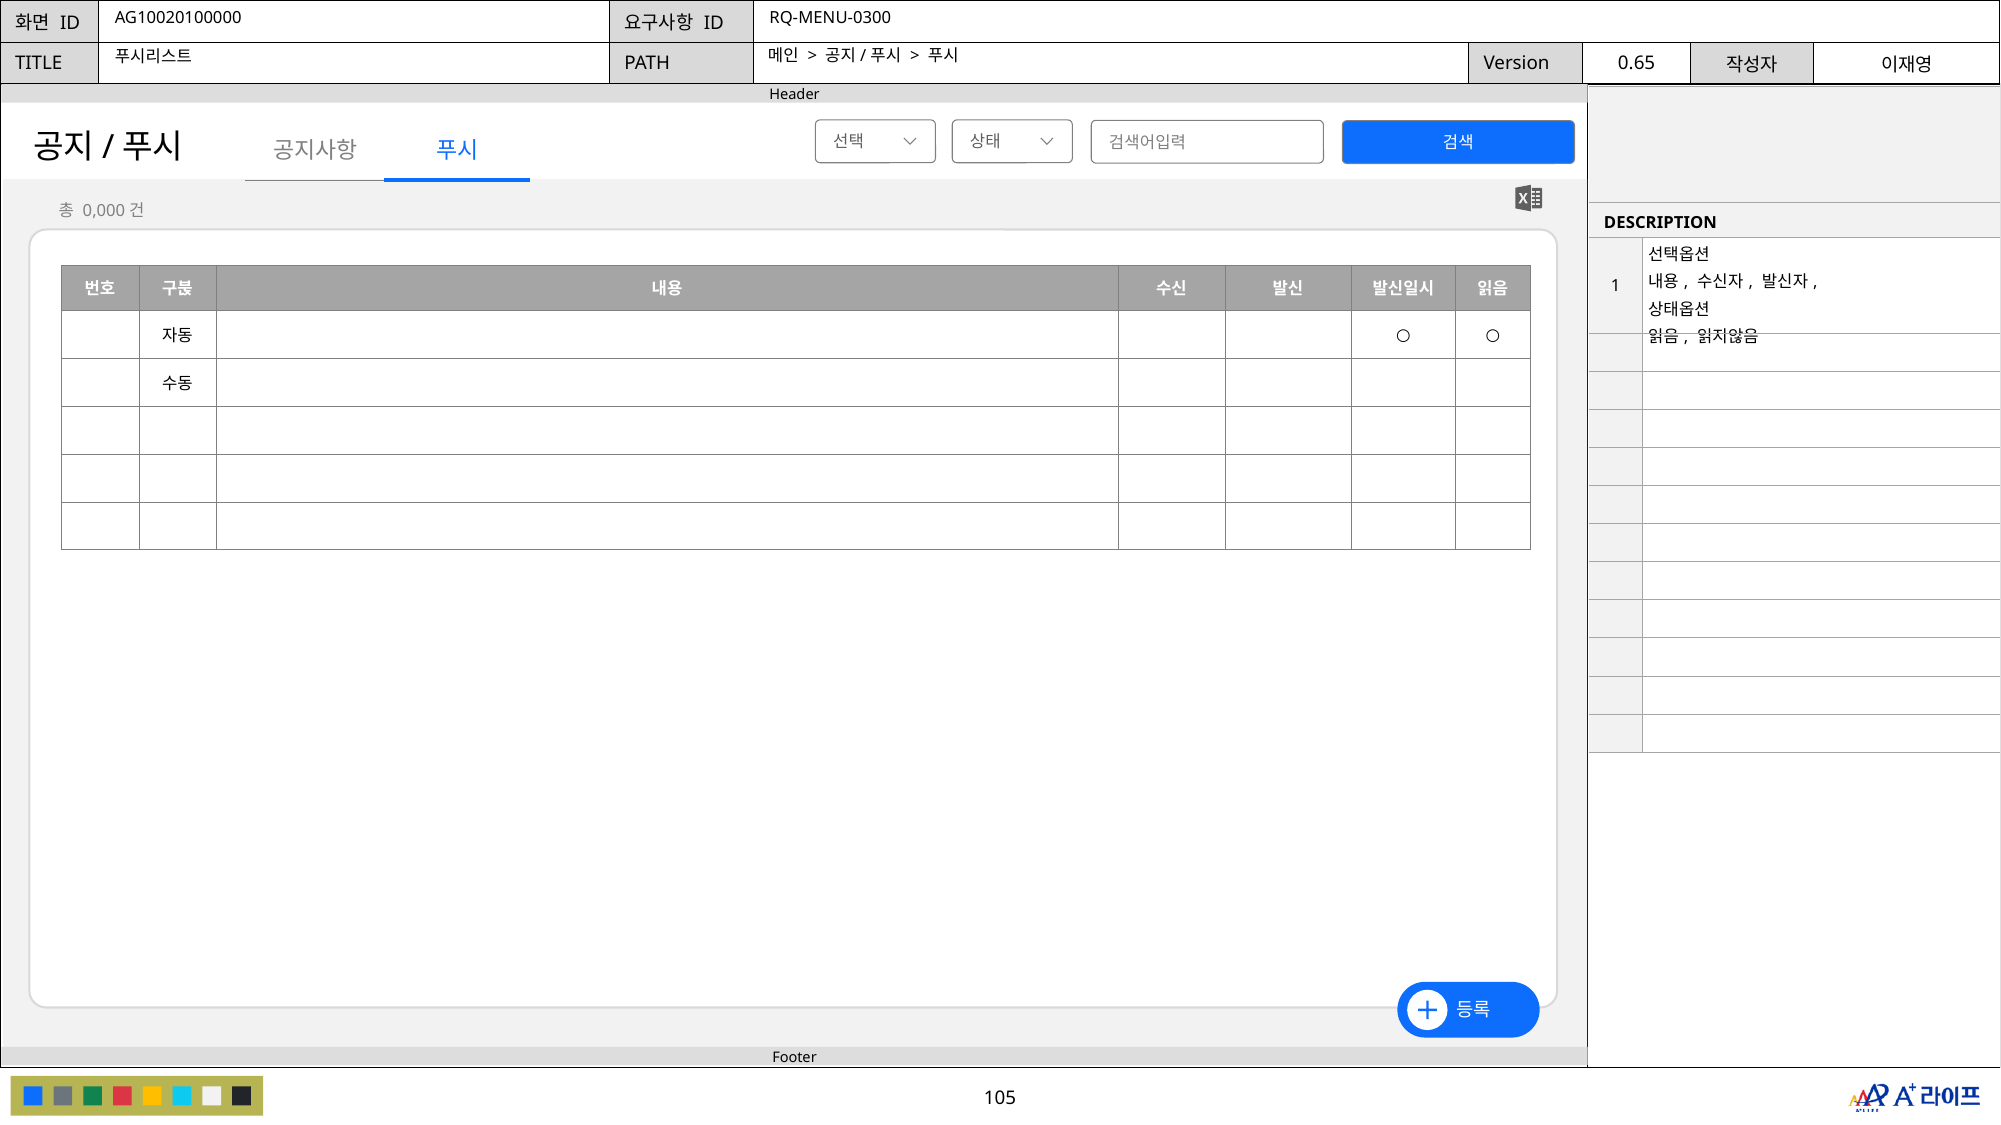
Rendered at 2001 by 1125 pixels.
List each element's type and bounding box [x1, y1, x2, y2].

table_cell [1589, 448, 1642, 485]
table_header [1352, 266, 1455, 310]
table_cell [1643, 715, 2000, 752]
table_cell [217, 311, 1118, 358]
table_cell [1456, 503, 1530, 549]
table_cell [140, 311, 216, 358]
list [99, 1, 610, 37]
table_cell [1589, 334, 1642, 371]
table_cell [1589, 524, 1642, 561]
table_cell [1589, 203, 2000, 237]
table_cell [217, 407, 1118, 454]
list [99, 41, 607, 72]
table_header [1226, 266, 1351, 310]
table_cell [1589, 410, 1642, 447]
table_cell [217, 359, 1118, 406]
table_cell [62, 311, 139, 358]
table_header [1119, 266, 1225, 310]
table_cell [1643, 486, 2000, 523]
table_header [1456, 266, 1530, 310]
table_cell [1456, 407, 1530, 454]
table_cell [140, 503, 216, 549]
table_cell [1643, 238, 2000, 333]
table_cell [1643, 562, 2000, 599]
table_cell [62, 503, 139, 549]
text_box [258, 128, 373, 171]
text_box [815, 119, 936, 164]
table_cell [1643, 334, 2000, 371]
table_cell [217, 503, 1118, 549]
table_cell [1226, 311, 1351, 358]
table_cell [1643, 638, 2000, 676]
table_cell [1456, 311, 1530, 358]
table_cell [1589, 677, 1642, 714]
table_cell [1589, 486, 1642, 523]
table_cell [1352, 407, 1455, 454]
table_cell [1352, 455, 1455, 502]
table_cell [1589, 638, 1642, 676]
table_header [62, 266, 139, 310]
table_cell [217, 455, 1118, 502]
table_cell [1119, 311, 1225, 358]
table_cell [1589, 715, 1642, 752]
table_cell [1589, 600, 1642, 637]
table_cell [62, 359, 139, 406]
table_cell [1226, 455, 1351, 502]
text_box [1341, 119, 1576, 165]
table_cell [140, 407, 216, 454]
table_cell [140, 455, 216, 502]
table_cell [1226, 359, 1351, 406]
table_cell [1119, 455, 1225, 502]
text_box [1515, 184, 1543, 212]
table_cell [1643, 372, 2000, 409]
text_box [421, 128, 494, 171]
table_cell [1643, 448, 2000, 485]
table_cell [1643, 524, 2000, 561]
table_cell [1352, 359, 1455, 406]
picture [1848, 1083, 1980, 1112]
table_cell [1119, 407, 1225, 454]
text_box [952, 119, 1073, 164]
table_cell [1456, 359, 1530, 406]
table_header [1589, 87, 2000, 202]
table_cell [62, 407, 139, 454]
list [754, 1, 1999, 37]
text_box [1090, 119, 1325, 165]
text_box [28, 192, 1559, 1039]
table_cell [140, 359, 216, 406]
table_cell [1352, 503, 1455, 549]
table_cell [1352, 311, 1455, 358]
table_cell [1226, 503, 1351, 549]
table_cell [1643, 410, 2000, 447]
table_cell [1119, 503, 1225, 549]
table_cell [1643, 677, 2000, 714]
table_cell [1226, 407, 1351, 454]
text_box [18, 117, 199, 172]
table_cell [1643, 600, 2000, 637]
table_cell [1589, 372, 1642, 409]
table_cell [62, 455, 139, 502]
list [753, 39, 1465, 75]
table_header [217, 266, 1118, 310]
table_cell [1456, 455, 1530, 502]
table_cell [1119, 359, 1225, 406]
table_cell [1589, 238, 1642, 333]
table_cell [1589, 562, 1642, 599]
table_header [140, 266, 216, 310]
